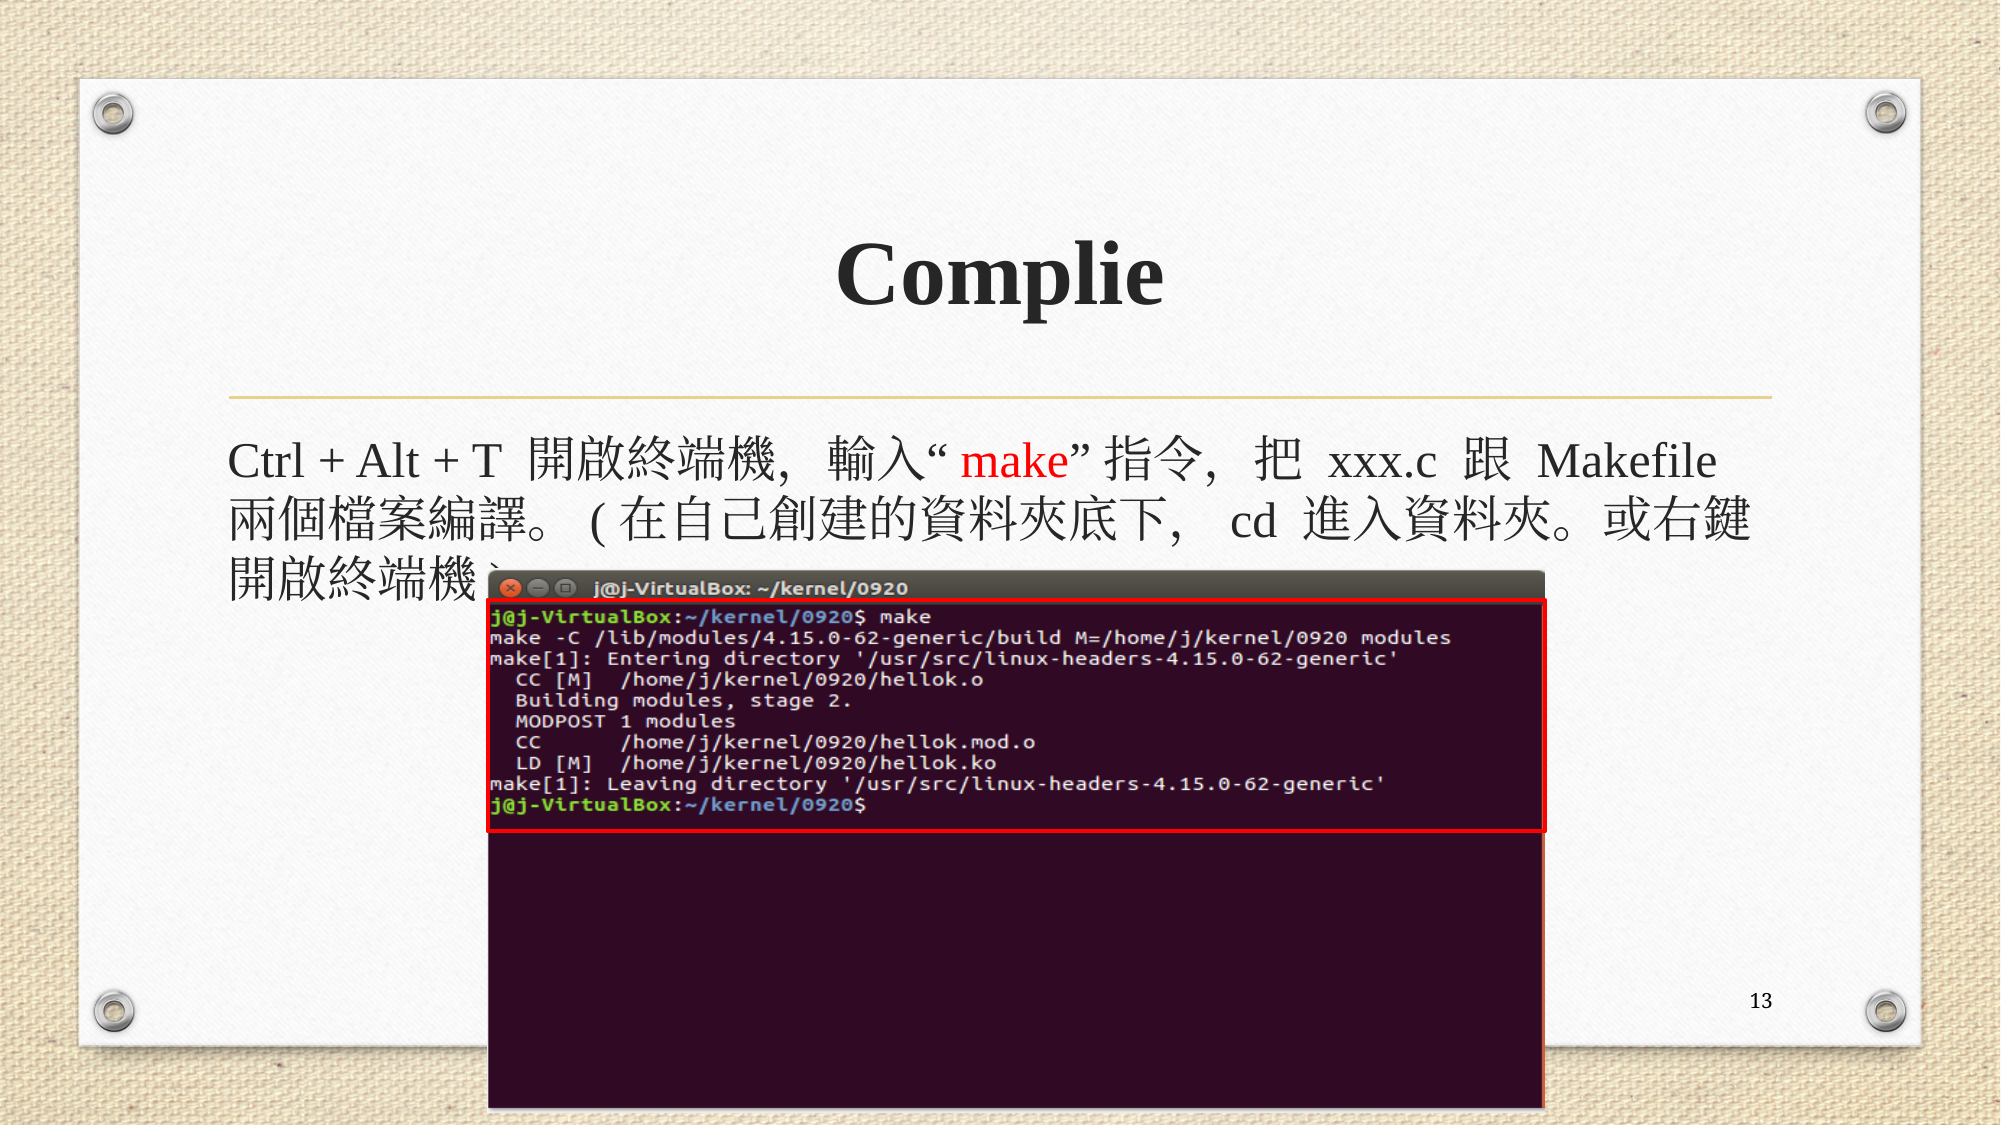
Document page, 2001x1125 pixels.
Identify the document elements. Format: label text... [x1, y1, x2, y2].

picture [0, 0, 2001, 1125]
title Complie [212, 161, 1788, 375]
slide_number 13 [1698, 979, 1788, 1025]
list Ctrl + Alt + T 開啟終端機，輸入“make”指令，把 xxx.c 跟 Makefile 兩個檔案編譯。(在自己創建的資料夾底下，cd 進入資料夾。或右鍵開啟終端機) [212, 419, 1788, 964]
